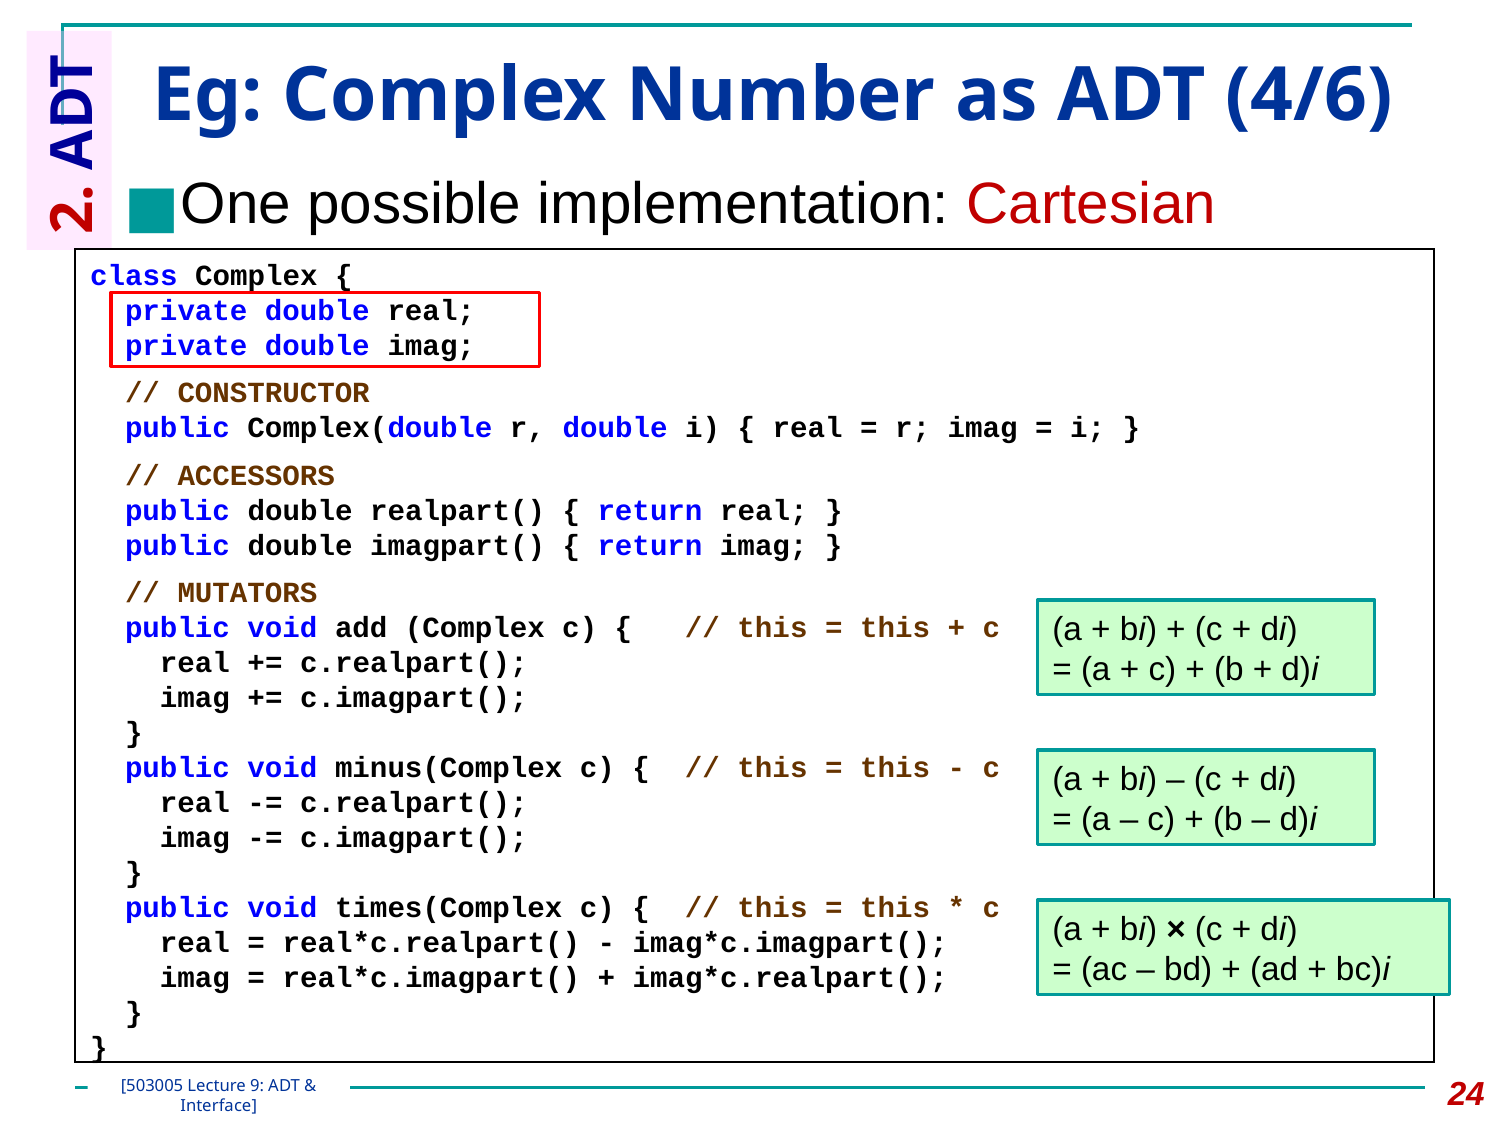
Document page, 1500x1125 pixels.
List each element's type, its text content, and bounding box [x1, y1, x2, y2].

text_box (a + bi) × (c + di) = (ac – bd) + (ad + bc)i [1037, 899, 1450, 995]
text_box (a + bi) – (c + di) = (a – c) + (b – d)i [1037, 749, 1375, 845]
slide_number ‹#› [1400, 1065, 1500, 1125]
list One possible implementation: Cartesian [109, 157, 1460, 271]
text_box [111, 292, 540, 367]
text_box 2. ADT [26, 30, 112, 250]
title Eg: Complex Number as ADT (4/6) [137, 37, 1463, 167]
text_box (a + bi) + (c + di) = (a + c) + (b + d)i [1037, 599, 1375, 695]
text_box [503005 Lecture 9: ADT & Interface] [87, 1074, 350, 1100]
text_box class Complex { private double real; private double imag; // CONSTRUCTOR public Complex(double r, double i) { real = r; imag = i; } // ACCESSORS public double realpart() { return real; } public double imagpart() { return imag; } // MUTATORS public void add (Complex c) { // this = this + c real += c.realpart(); imag += c.imagpart(); } public void minus(Complex c) { // this = this - c real -= c.realpart(); imag -= c.imagpart(); } public void times(Complex c) { // this = this * c real = real*c.realpart() - imag*c.imagpart(); imag = real*c.imagpart() + imag*c.realpart(); } } [74, 248, 1434, 1063]
